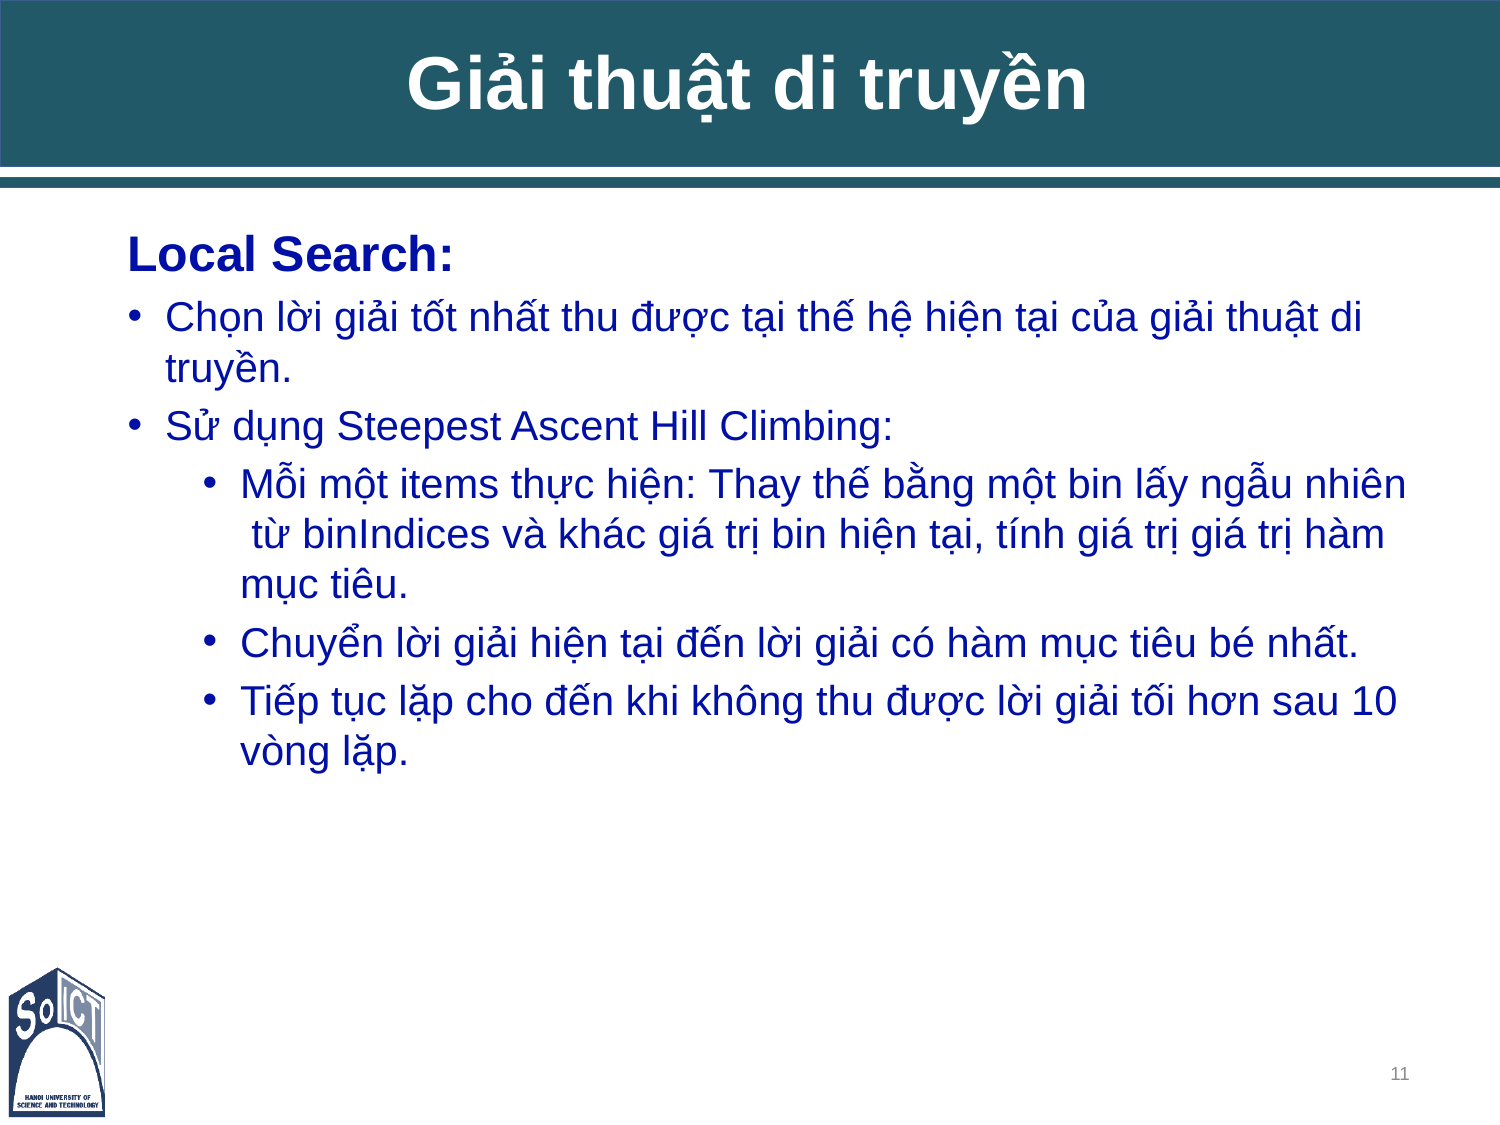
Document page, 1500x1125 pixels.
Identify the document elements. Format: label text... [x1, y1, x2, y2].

text_box [0, 176, 1500, 189]
picture [2, 964, 113, 1118]
title Giải thuật di truyền [74, 26, 1422, 188]
text_box [0, 0, 1500, 169]
list Local Search: Chọn lời giải tốt nhất thu được tại thế hệ hiện tại của giải thuật di truyền. Sử dụng Steepest Ascent Hill Climbing: Mỗi một items thực hiện: Thay thế bằng một bin lấy ngẫu nhiên từ binIndices và khác giá trị bin hiện tại, tính giá trị giá trị hàm mục tiêu. Chuyển lời giải hiện tại đến lời giải có hàm mục tiêu bé nhất. Tiếp tục lặp cho đến khi không thu được lời giải tối hơn sau 10 vòng lặp. [75, 214, 1425, 971]
